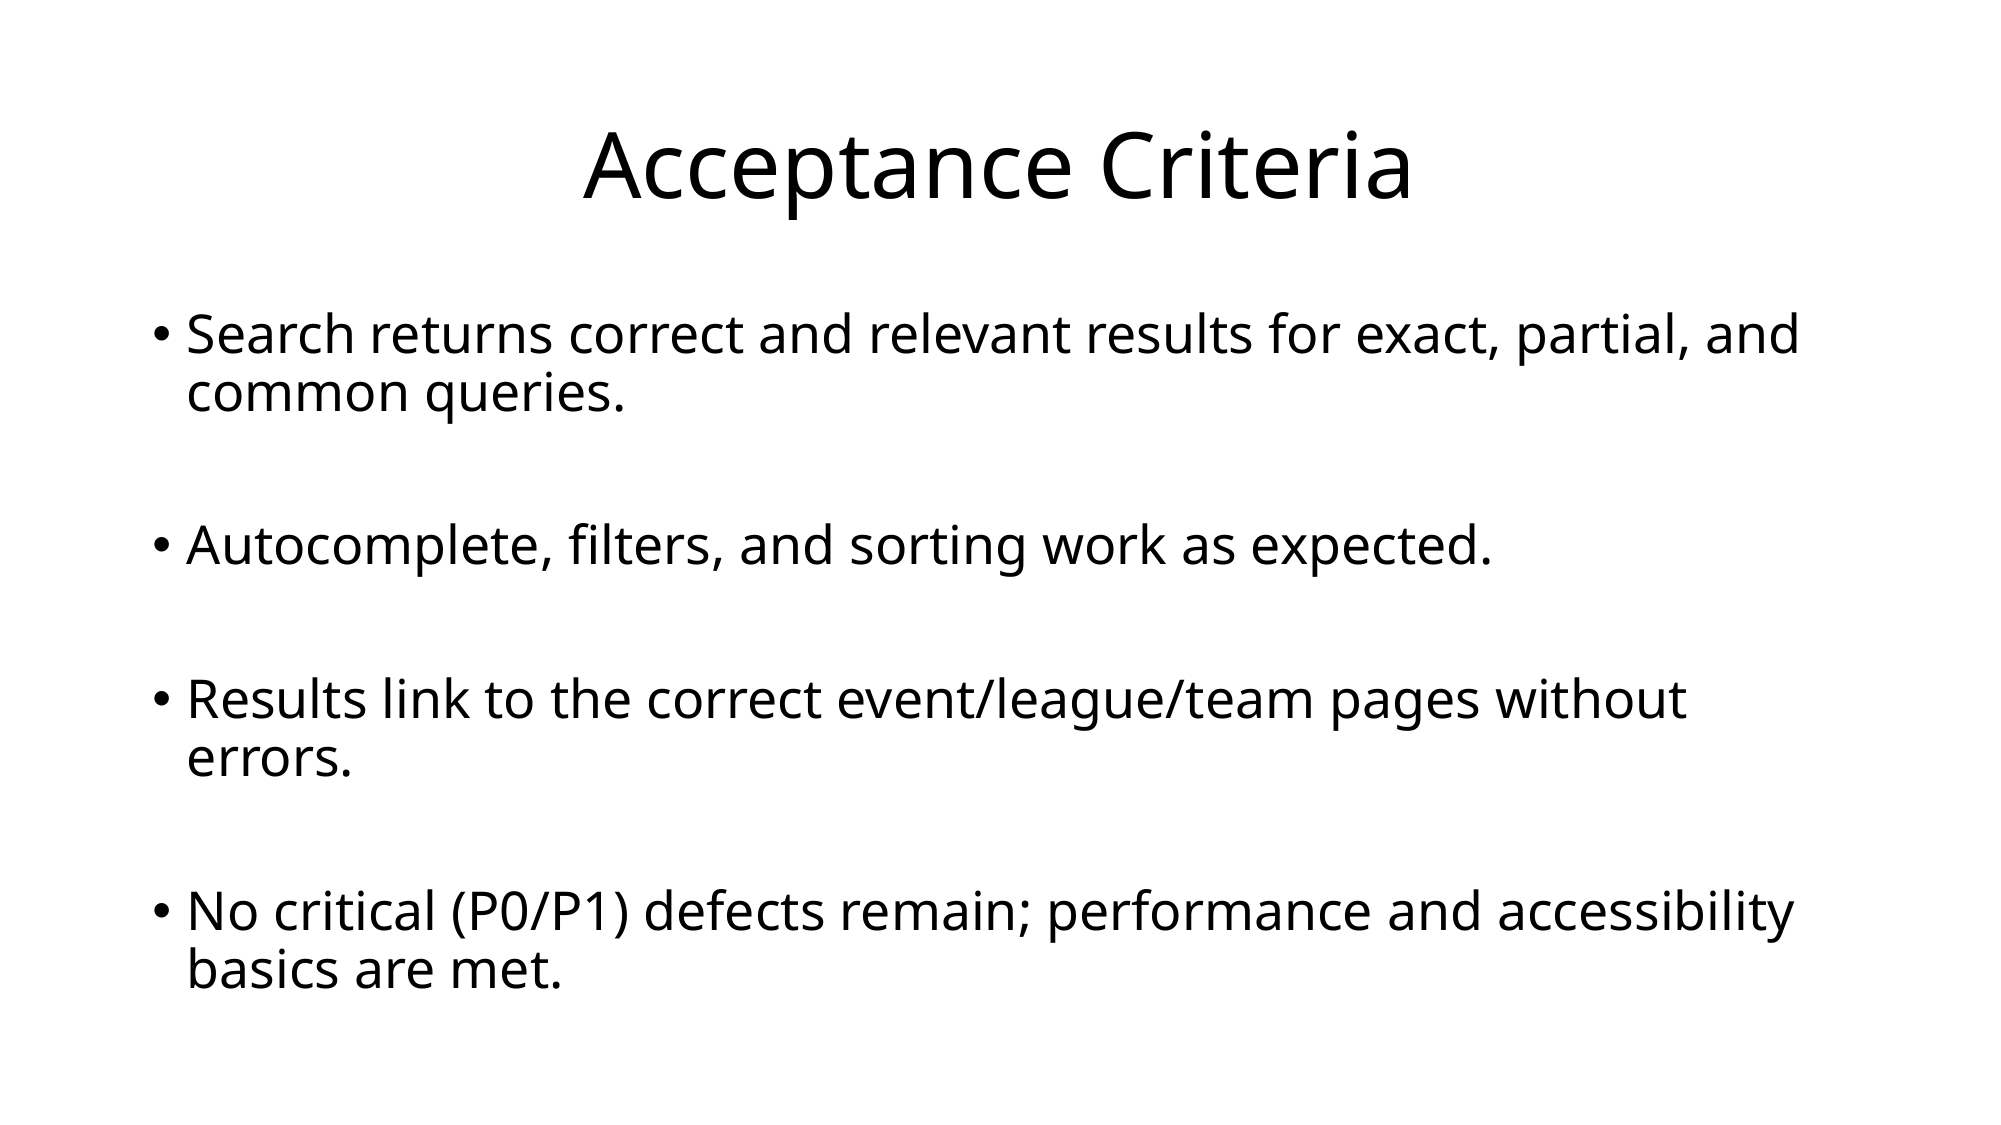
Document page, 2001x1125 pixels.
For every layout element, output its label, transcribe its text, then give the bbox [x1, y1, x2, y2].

title Acceptance Criteria [137, 59, 1863, 278]
list Search returns correct and relevant results for exact, partial, and common queries. Autocomplete, filters, and sorting work as expected. Results link to the correct event/league/team pages without errors. No critical (P0/P1) defects remain; performance and accessibility basics are met. [137, 299, 1863, 1014]
